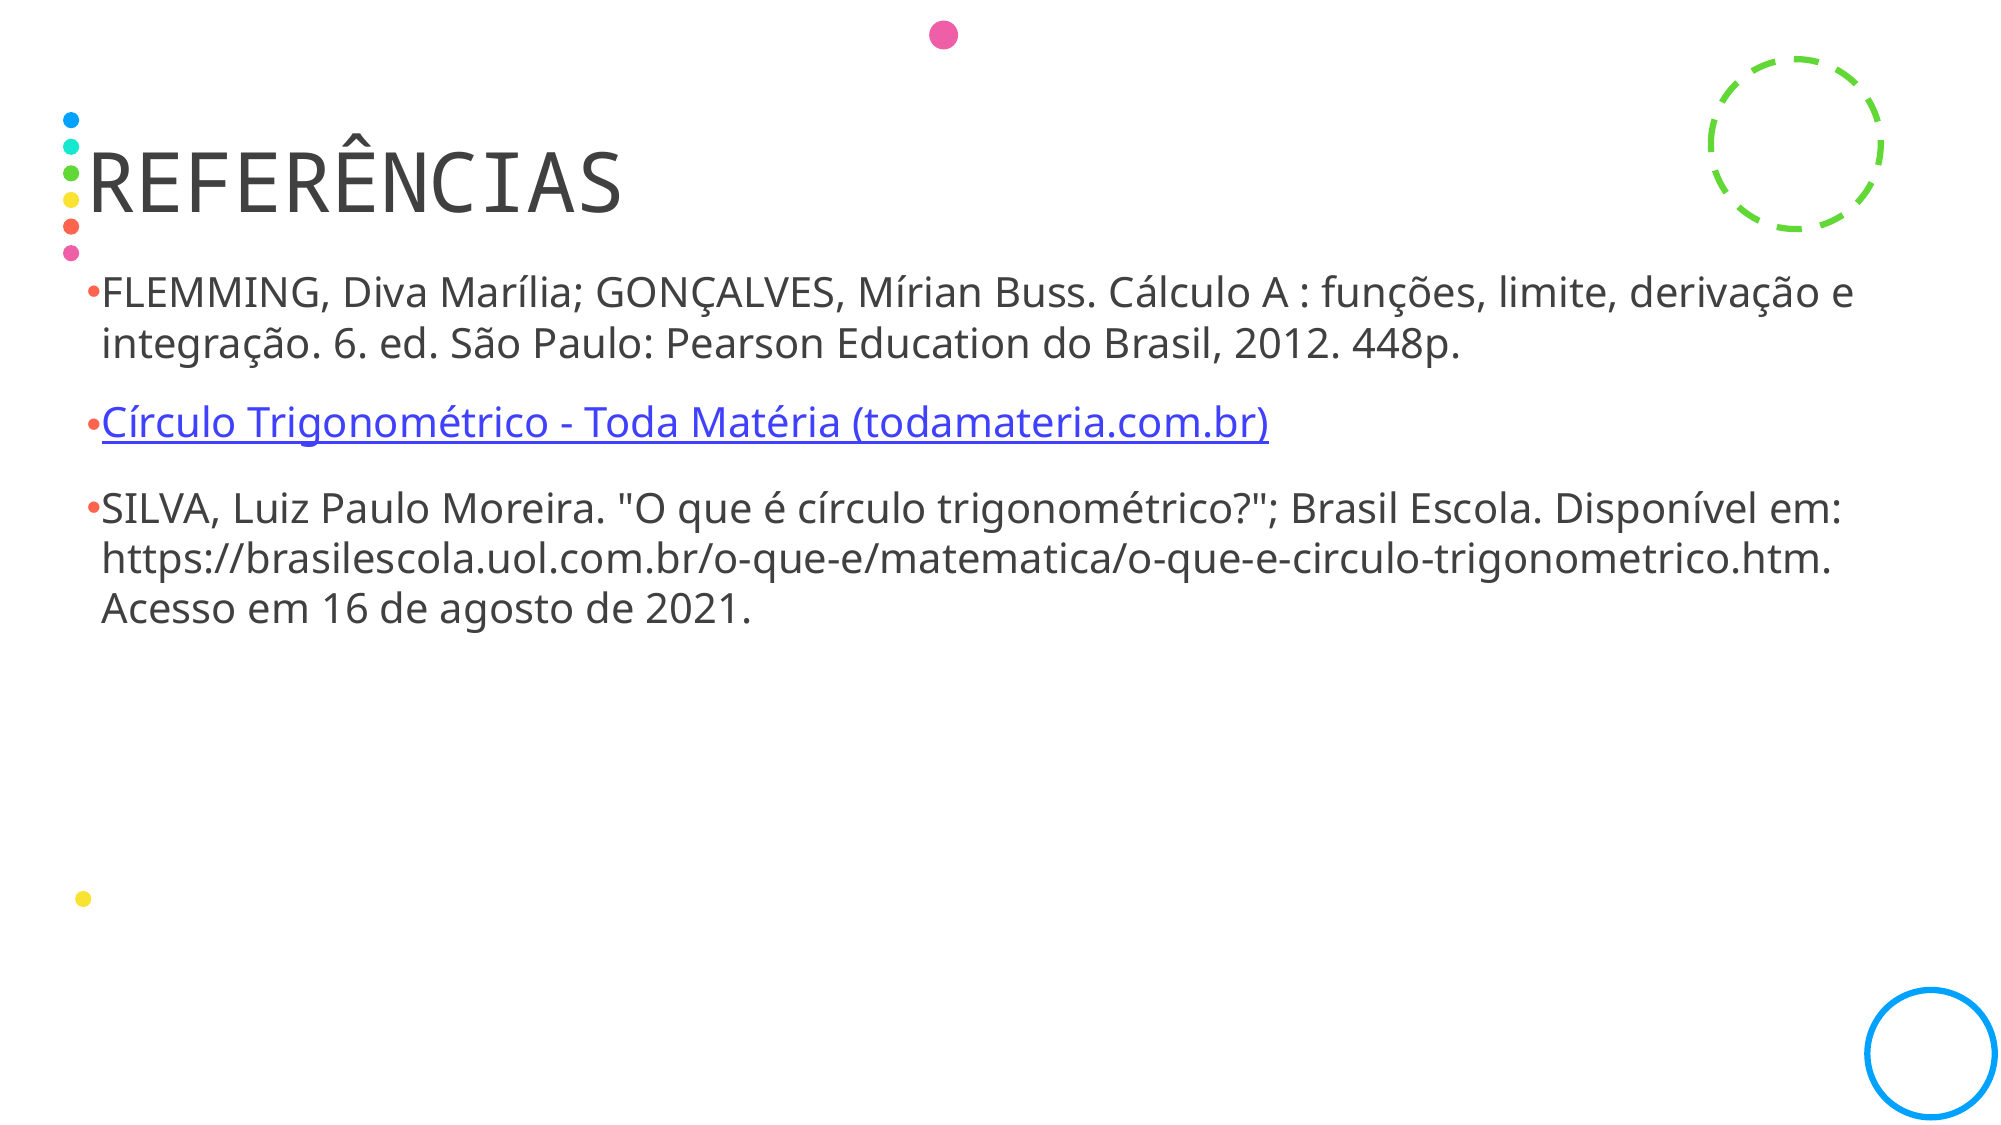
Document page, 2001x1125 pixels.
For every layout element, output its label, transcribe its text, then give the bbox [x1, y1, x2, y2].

title referências [86, 111, 1912, 259]
list FLEMMING, Diva Marília; GONÇALVES, Mírian Buss. Cálculo A : funções, limite, derivação e integração. 6. ed. São Paulo: Pearson Education do Brasil, 2012. 448p. Círculo Trigonométrico - Toda Matéria (todamateria.com.br) SILVA, Luiz Paulo Moreira. "O que é círculo trigonométrico?"; Brasil Escola. Disponível em: https://brasilescola.uol.com.br/o-que-e/matematica/o-que-e-circulo-trigonometrico.htm. Acesso em 16 de agosto de 2021. [86, 259, 1912, 1052]
